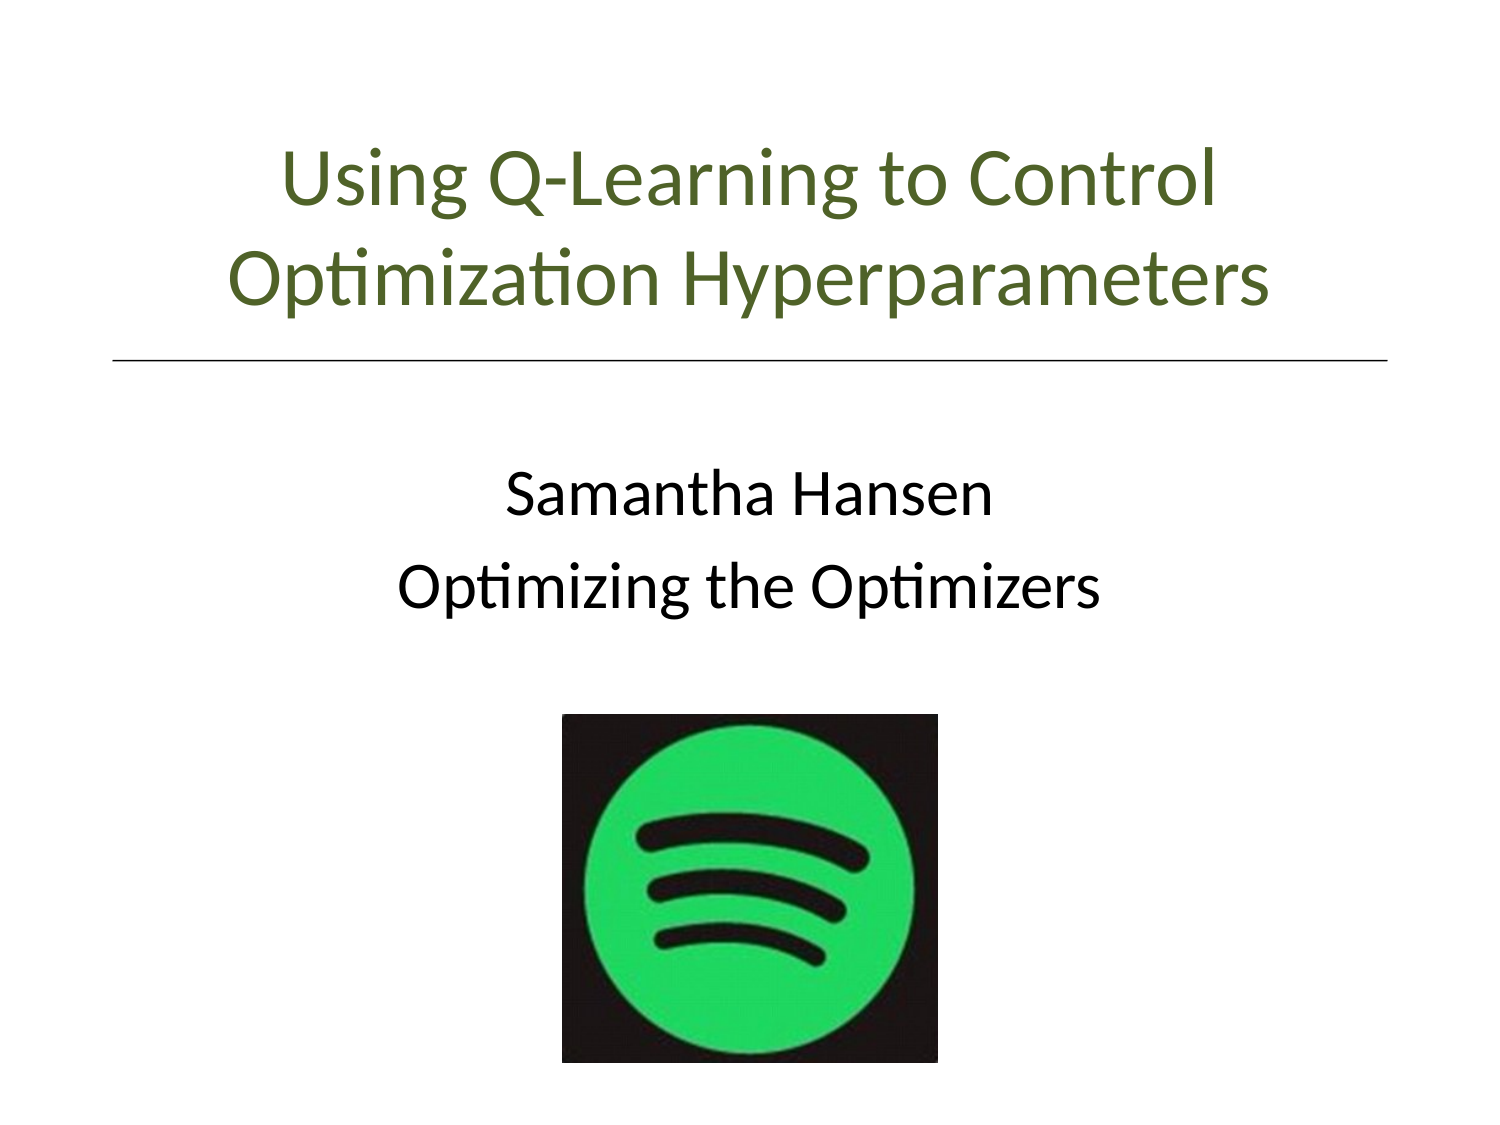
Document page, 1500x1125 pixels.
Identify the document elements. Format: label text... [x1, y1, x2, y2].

text_box Samantha Hansen Optimizing the Optimizers [224, 441, 1275, 671]
picture [561, 714, 938, 1064]
title Using Q-Learning to Control Optimization Hyperparameters [56, 83, 1444, 361]
